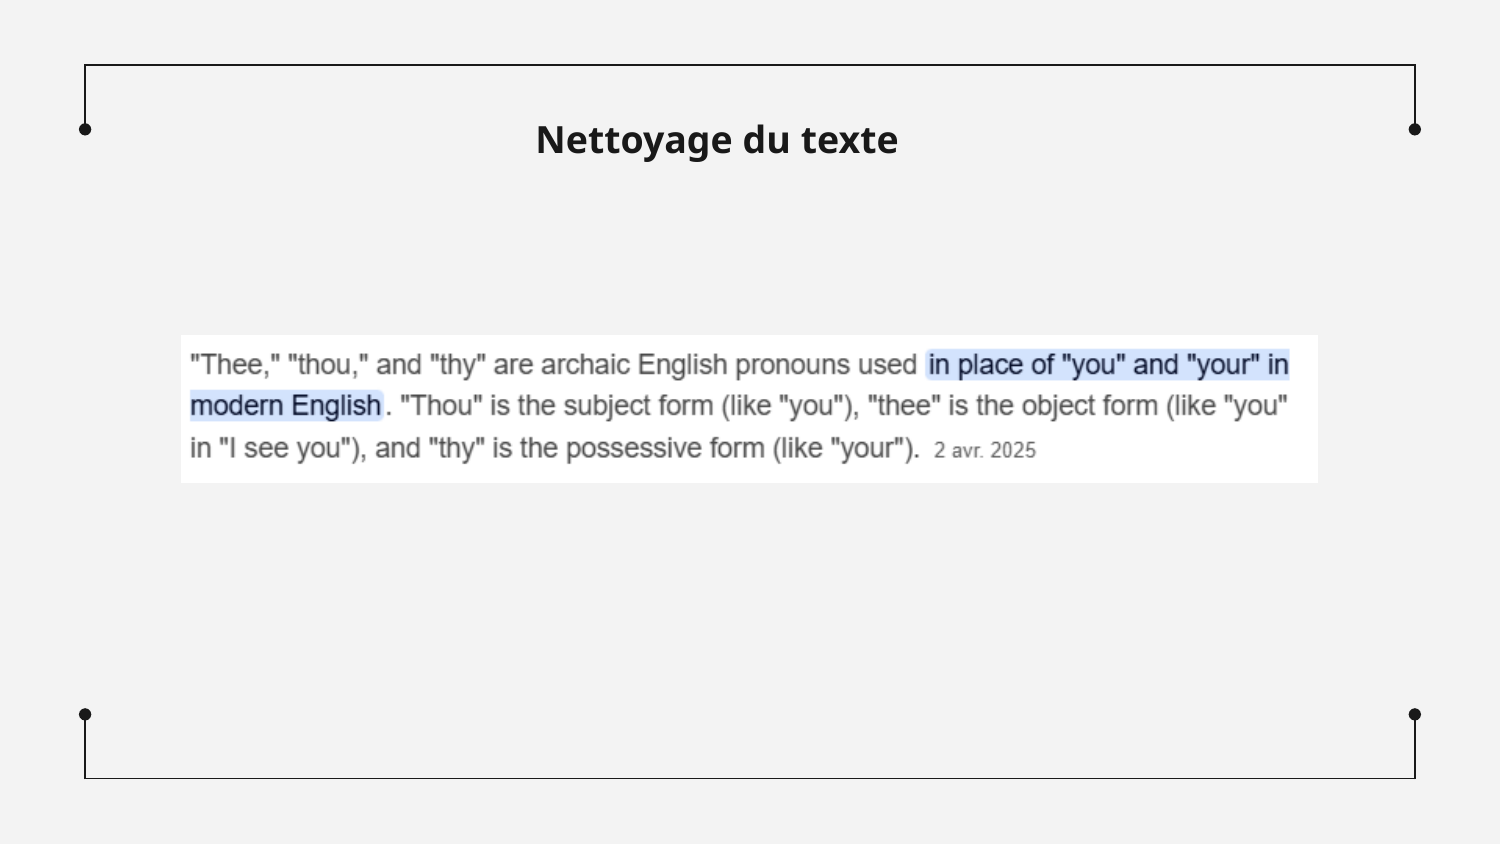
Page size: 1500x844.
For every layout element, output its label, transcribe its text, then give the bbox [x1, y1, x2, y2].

title Nettoyage du texte [229, 101, 1205, 240]
picture [181, 335, 1319, 483]
